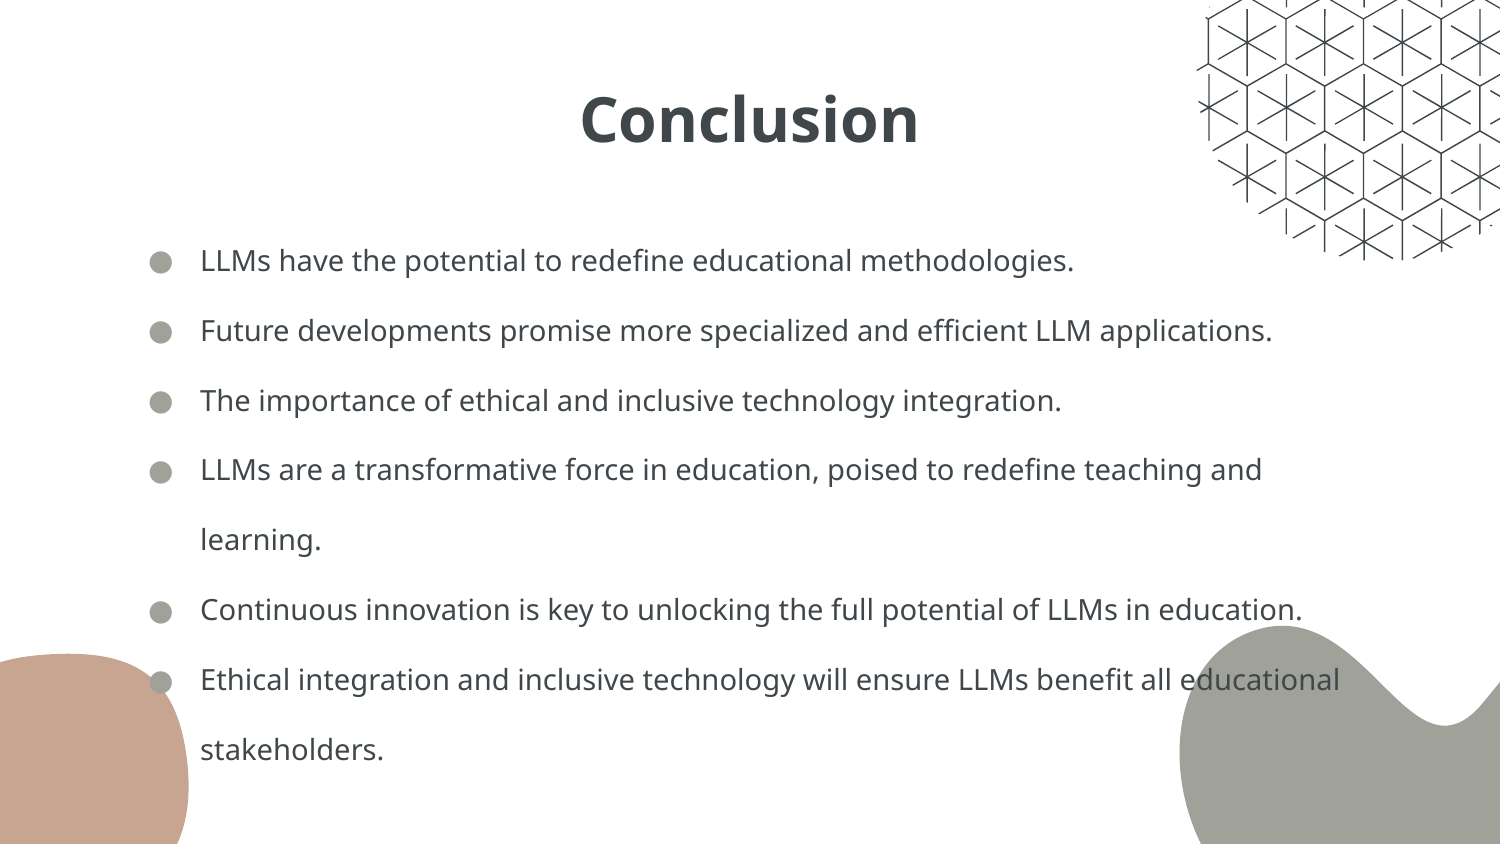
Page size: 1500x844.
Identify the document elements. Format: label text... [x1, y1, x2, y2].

subtitle LLMs have the potential to redefine educational methodologies. Future developments promise more specialized and efficient LLM applications. The importance of ethical and inclusive technology integration. LLMs are a transformative force in education, poised to redefine teaching and learning. Continuous innovation is key to unlocking the full potential of LLMs in education. Ethical integration and inclusive technology will ensure LLMs benefit all educational stakeholders. [110, 191, 1390, 780]
title Conclusion [116, 81, 1383, 171]
